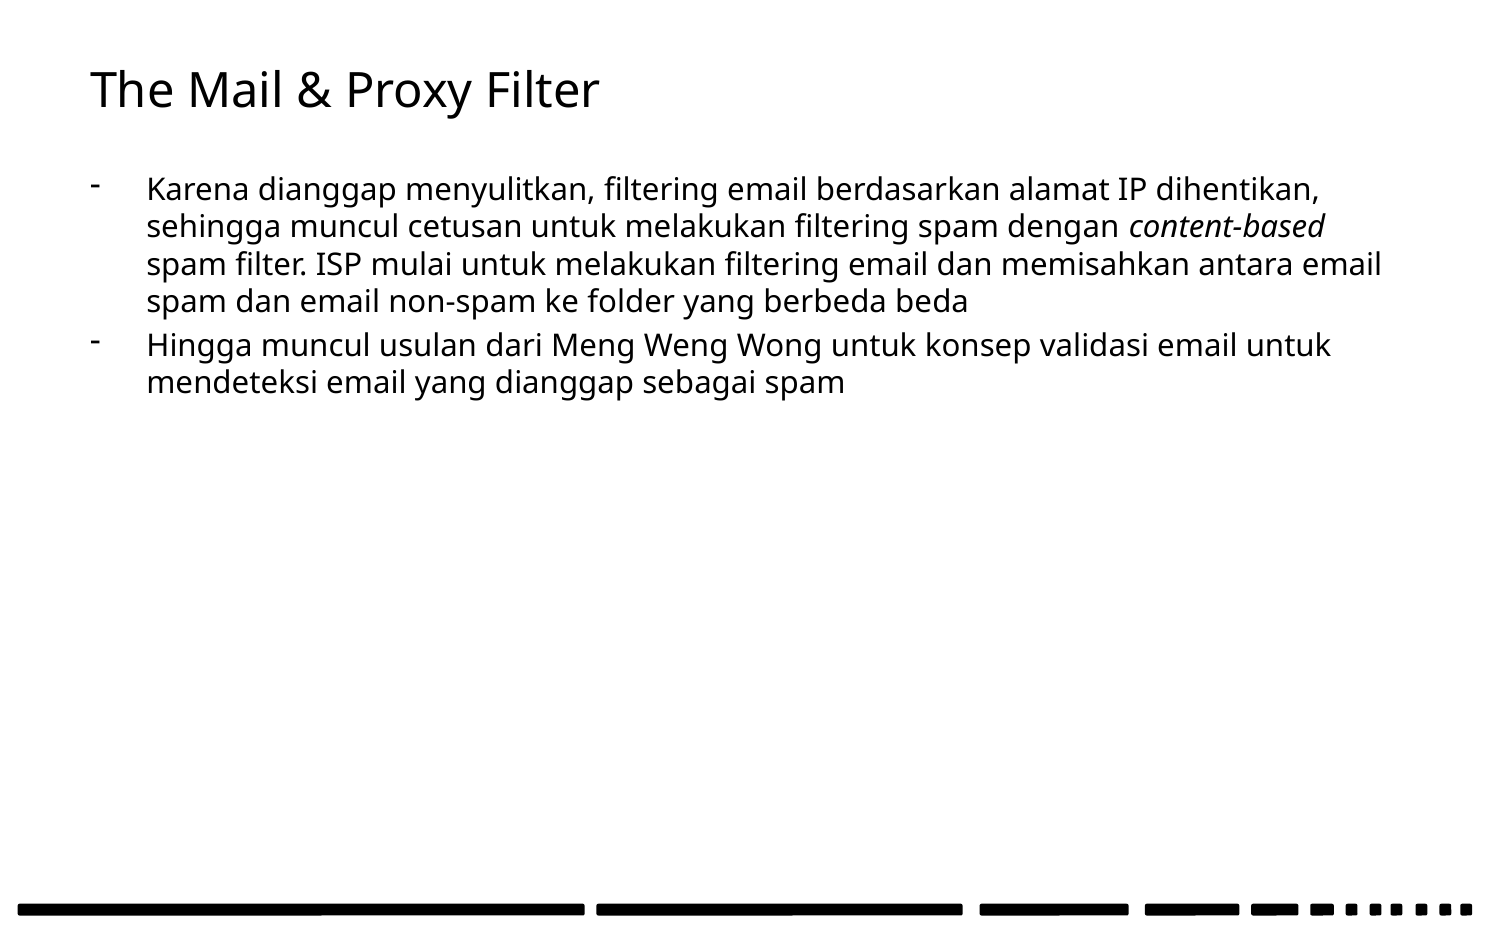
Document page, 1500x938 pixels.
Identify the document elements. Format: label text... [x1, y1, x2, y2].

text_box [1367, 901, 1384, 918]
text_box [15, 901, 587, 918]
text_box [1343, 901, 1360, 918]
text_box [1142, 901, 1242, 918]
list Karena dianggap menyulitkan, filtering email berdasarkan alamat IP dihentikan, sehingga muncul cetusan untuk melakukan filtering spam dengan content-based spam filter. ISP mulai untuk melakukan filtering email dan memisahkan antara email spam dan email non-spam ke folder yang berbeda beda Hingga muncul usulan dari Meng Weng Wong untuk konsep validasi email untuk mendeteksi email yang dianggap sebagai spam [75, 161, 1425, 838]
text_box [977, 901, 1131, 918]
title The Mail & Proxy Filter [75, 37, 680, 138]
text_box [594, 901, 965, 918]
text_box [1458, 901, 1475, 918]
text_box [1437, 901, 1454, 918]
text_box [1249, 901, 1301, 918]
text_box [1413, 901, 1430, 918]
text_box [1308, 901, 1336, 918]
text_box [1388, 901, 1405, 918]
